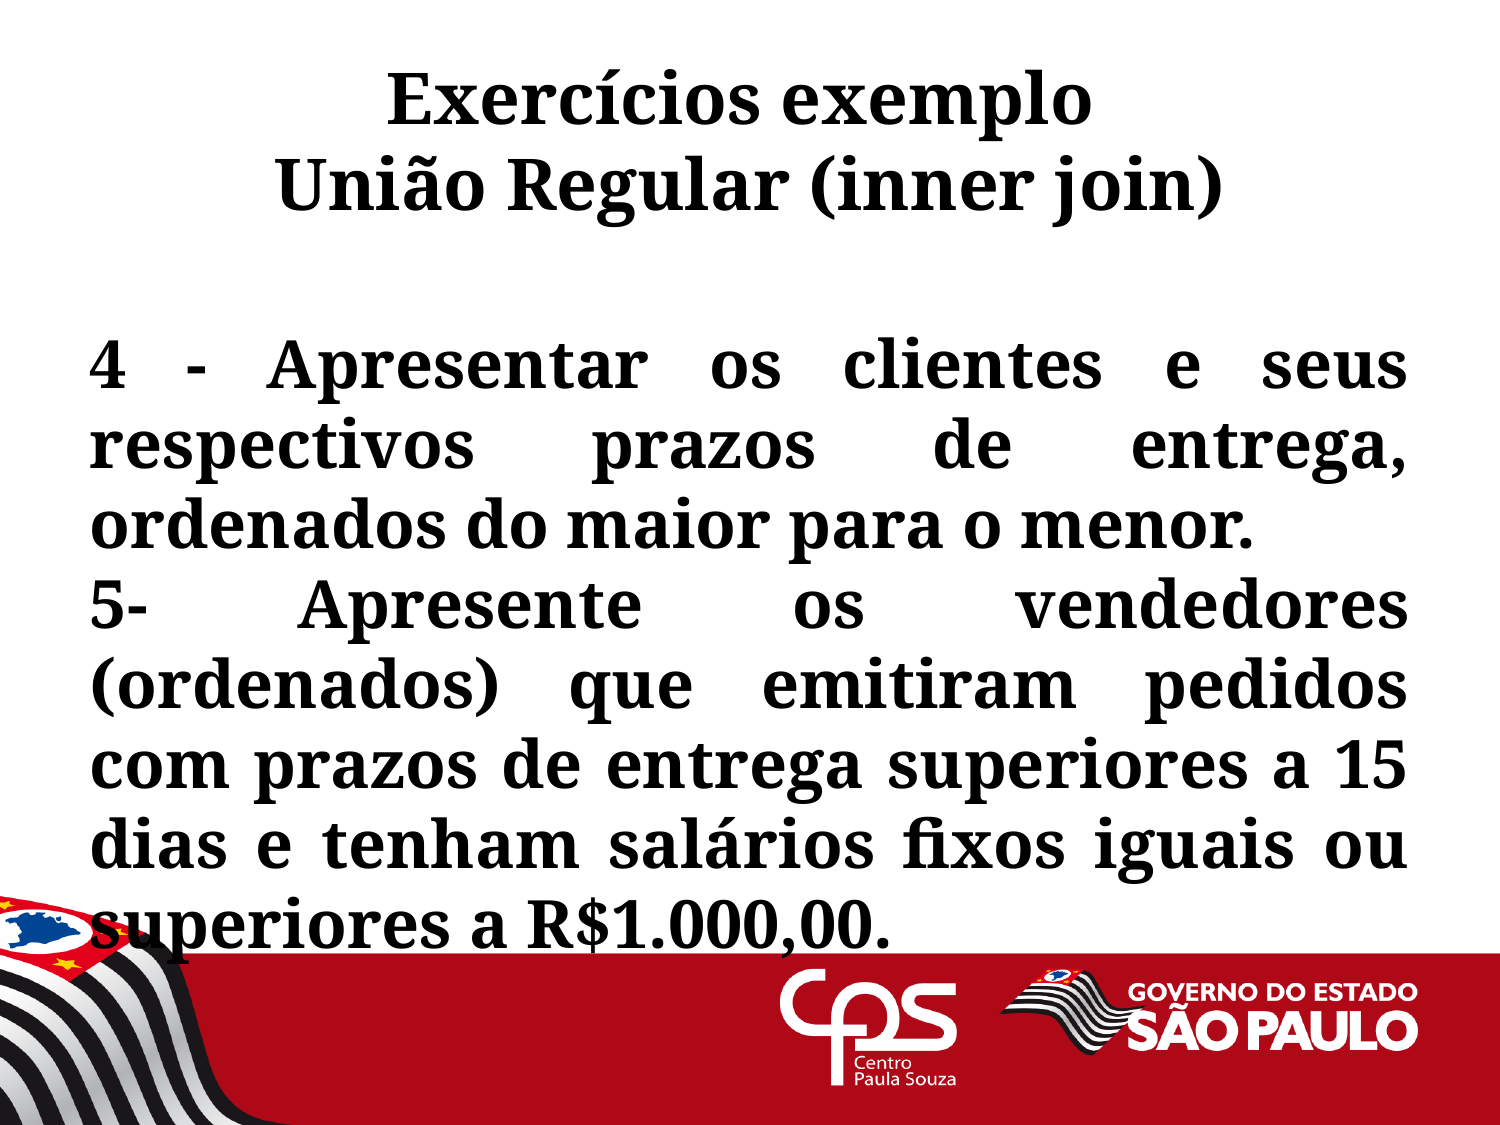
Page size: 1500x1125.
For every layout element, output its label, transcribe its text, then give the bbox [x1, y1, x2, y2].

text_box 4 - Apresentar os clientes e seus respectivos prazos de entrega, ordenados do maior para o menor. 5- Apresente os vendedores (ordenados) que emitiram pedidos com prazos de entrega superiores a 15 dias e tenham salários fixos iguais ou superiores a R$1.000,00. [74, 314, 1425, 1014]
title Exercícios exemplo União Regular (inner join) [75, 45, 1425, 233]
picture [0, 896, 1500, 1125]
